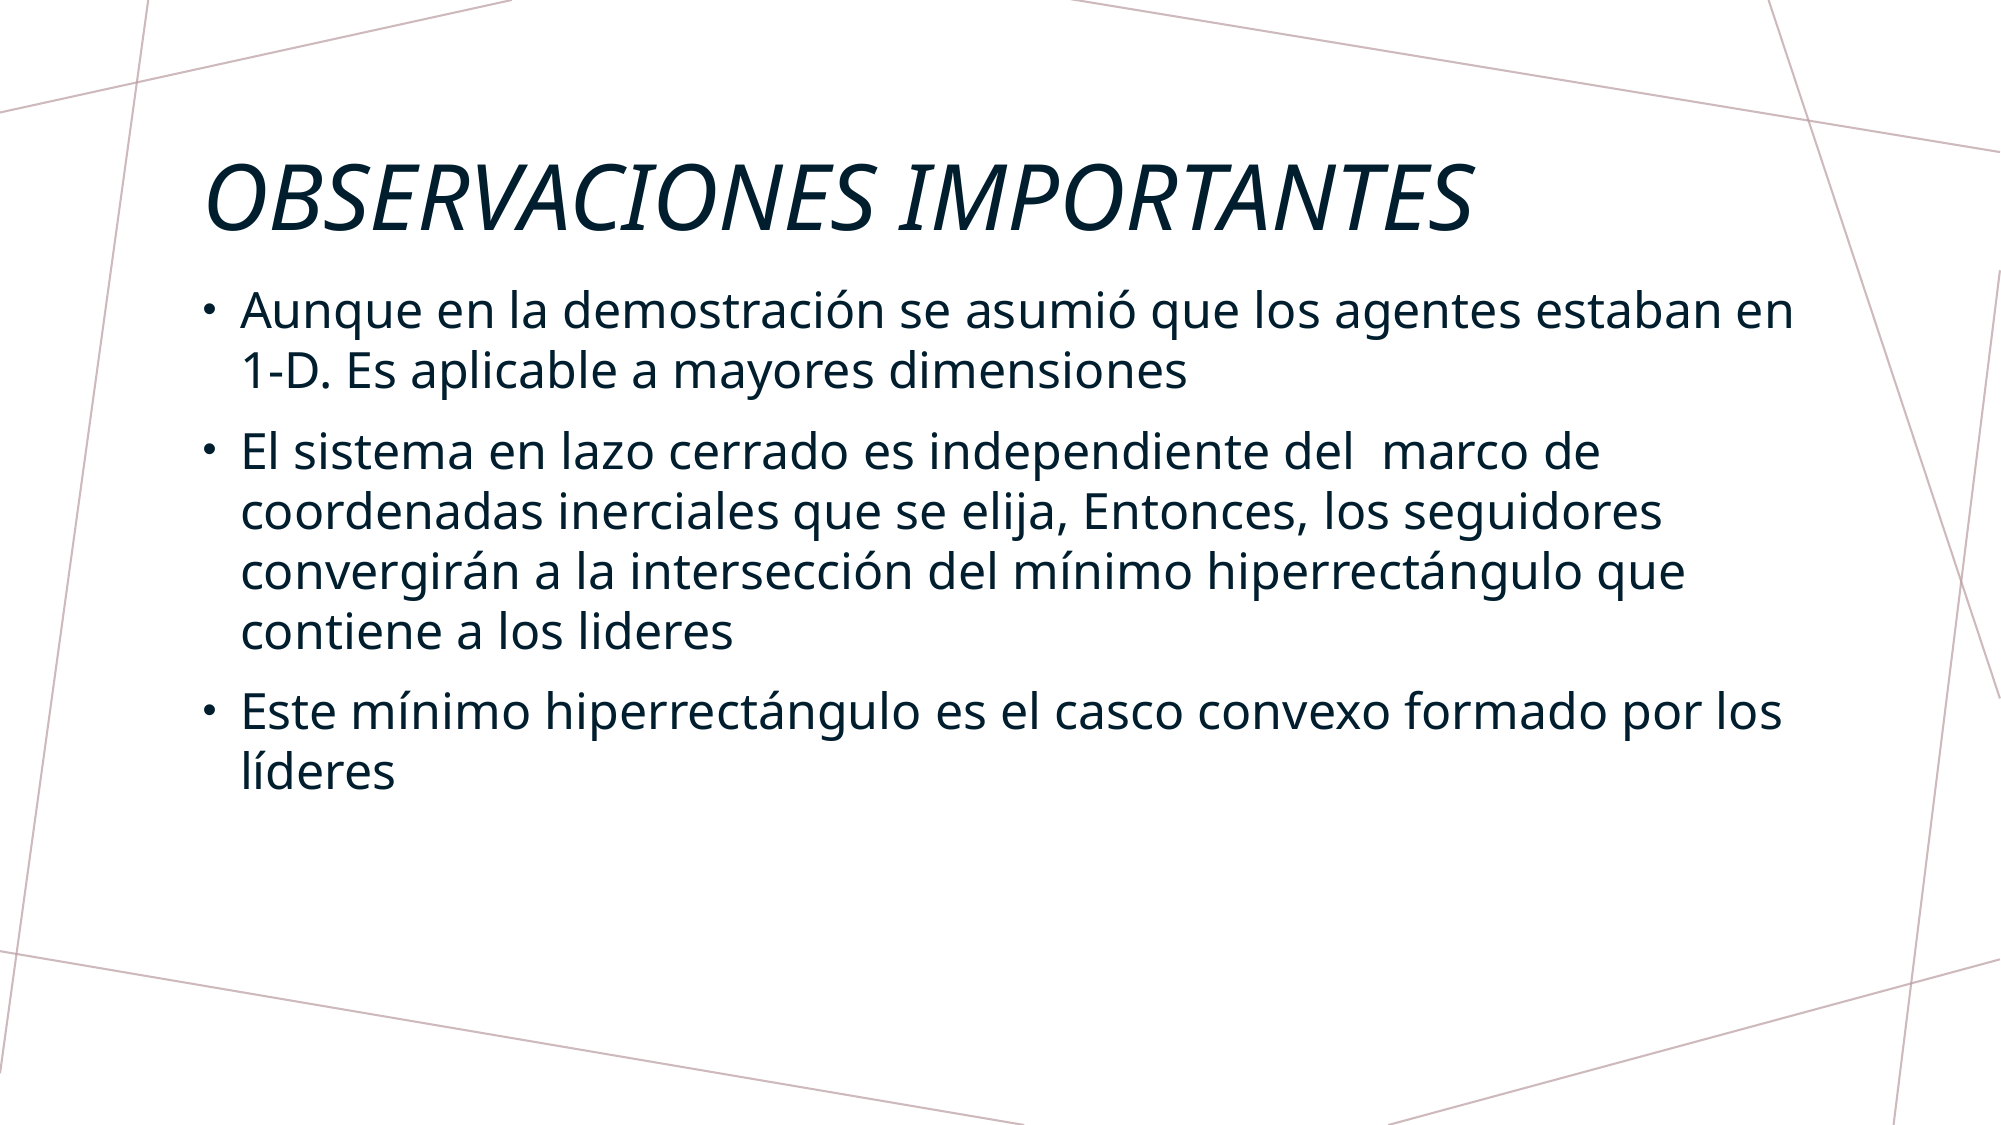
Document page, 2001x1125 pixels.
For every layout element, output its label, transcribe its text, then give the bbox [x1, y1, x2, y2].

list Aunque en la demostración se asumió que los agentes estaban en 1-D. Es aplicable a mayores dimensiones El sistema en lazo cerrado es independiente del marco de coordenadas inerciales que se elija, Entonces, los seguidores convergirán a la intersección del mínimo hiperrectángulo que contiene a los lideres Este mínimo hiperrectángulo es el casco convexo formado por los líderes [187, 270, 1813, 931]
title Observaciones importantes [187, 87, 1813, 270]
